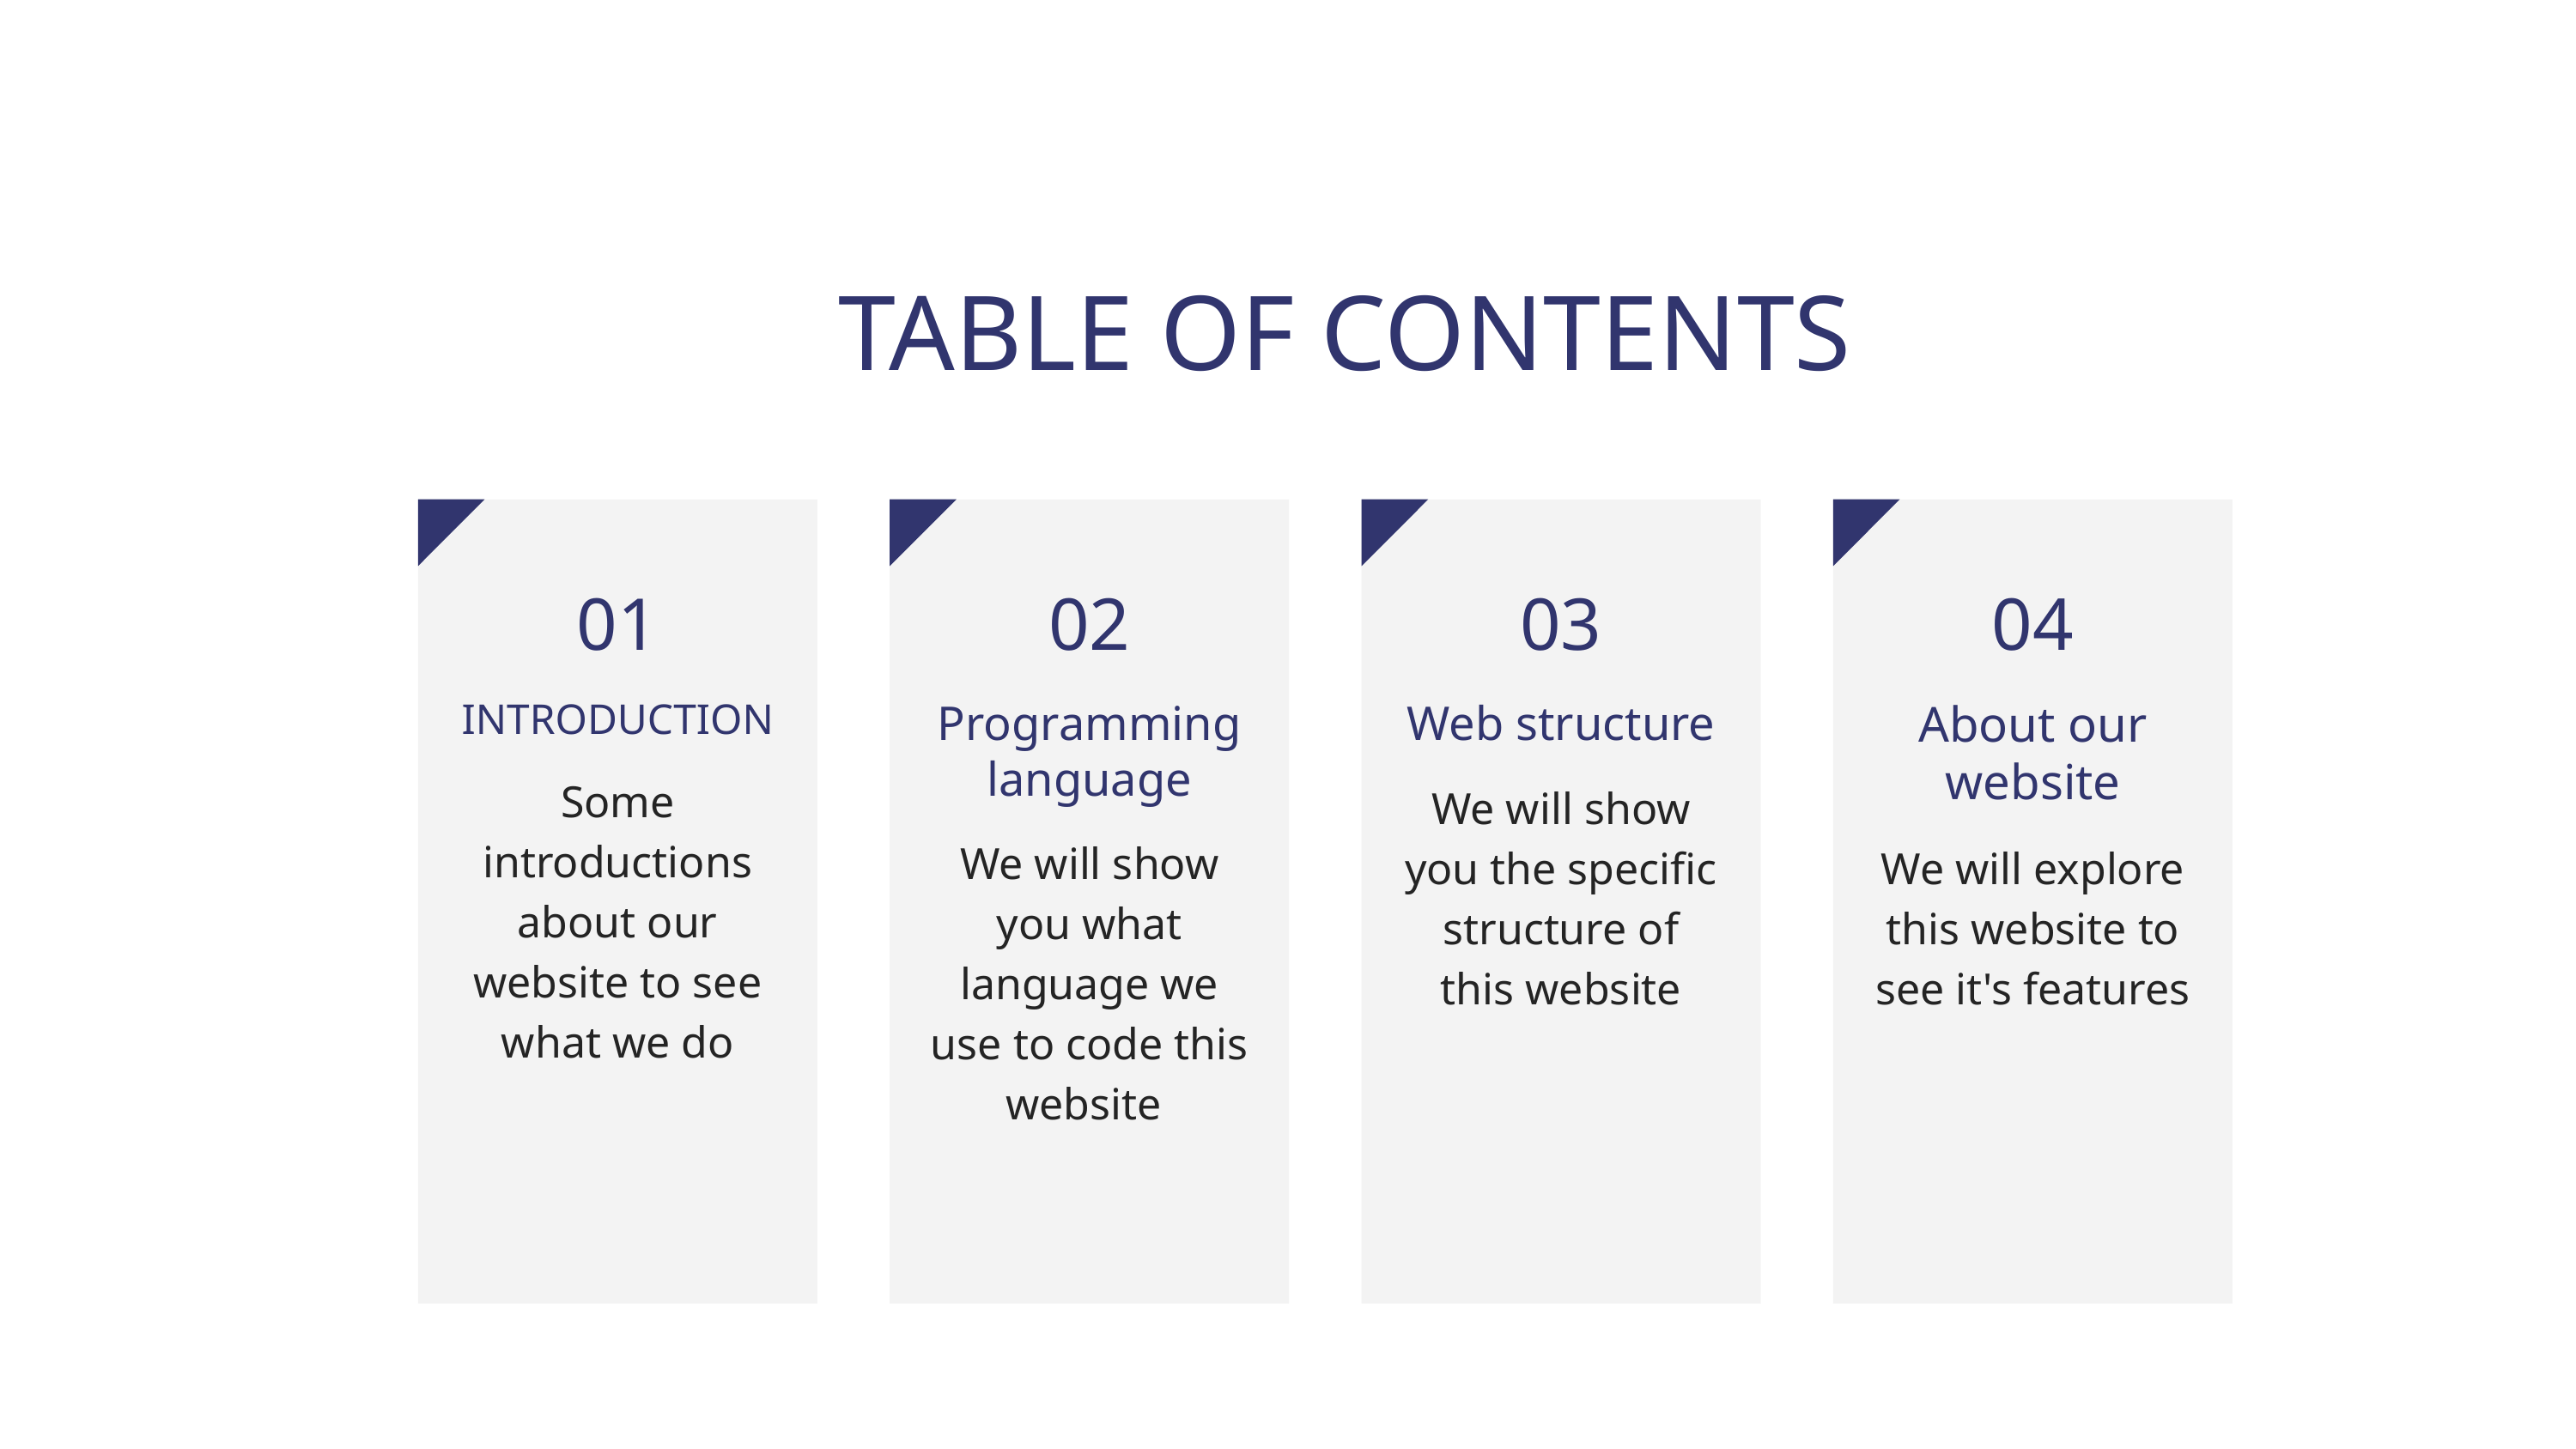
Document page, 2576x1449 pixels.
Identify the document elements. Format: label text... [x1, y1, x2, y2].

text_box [457, 578, 779, 1058]
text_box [1832, 499, 2233, 1304]
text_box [1400, 578, 1722, 1014]
text_box TABLE OF CONTENTS [397, 267, 2293, 391]
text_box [928, 578, 1250, 1179]
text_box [417, 499, 818, 1304]
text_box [889, 499, 1290, 1304]
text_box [1872, 578, 2194, 1066]
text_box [1361, 499, 1761, 1304]
